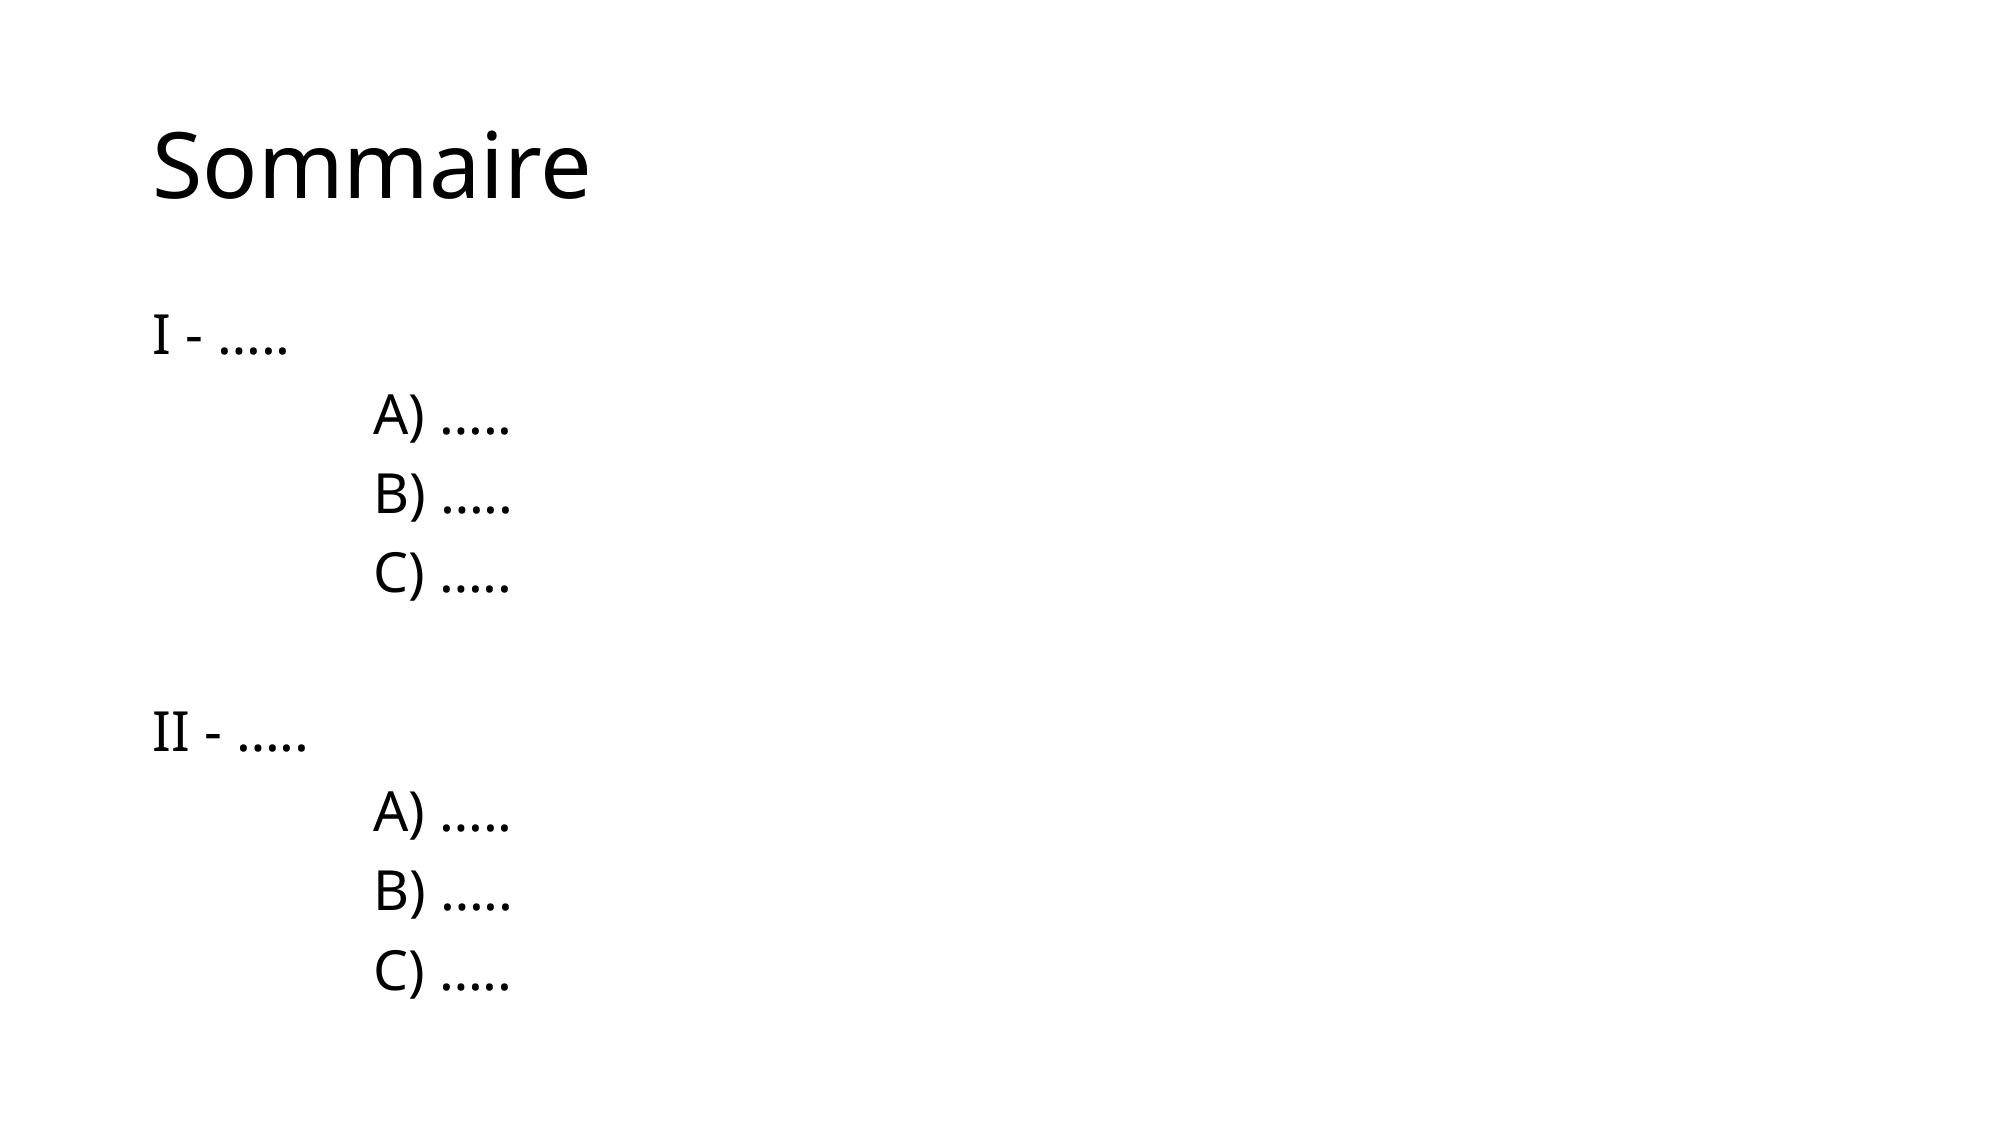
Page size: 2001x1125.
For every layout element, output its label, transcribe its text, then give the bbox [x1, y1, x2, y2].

title Sommaire [137, 59, 1863, 278]
list I - ….. A) ….. B) ….. C) ….. II - ….. A) ….. B) ….. C) ….. [137, 299, 1863, 1014]
